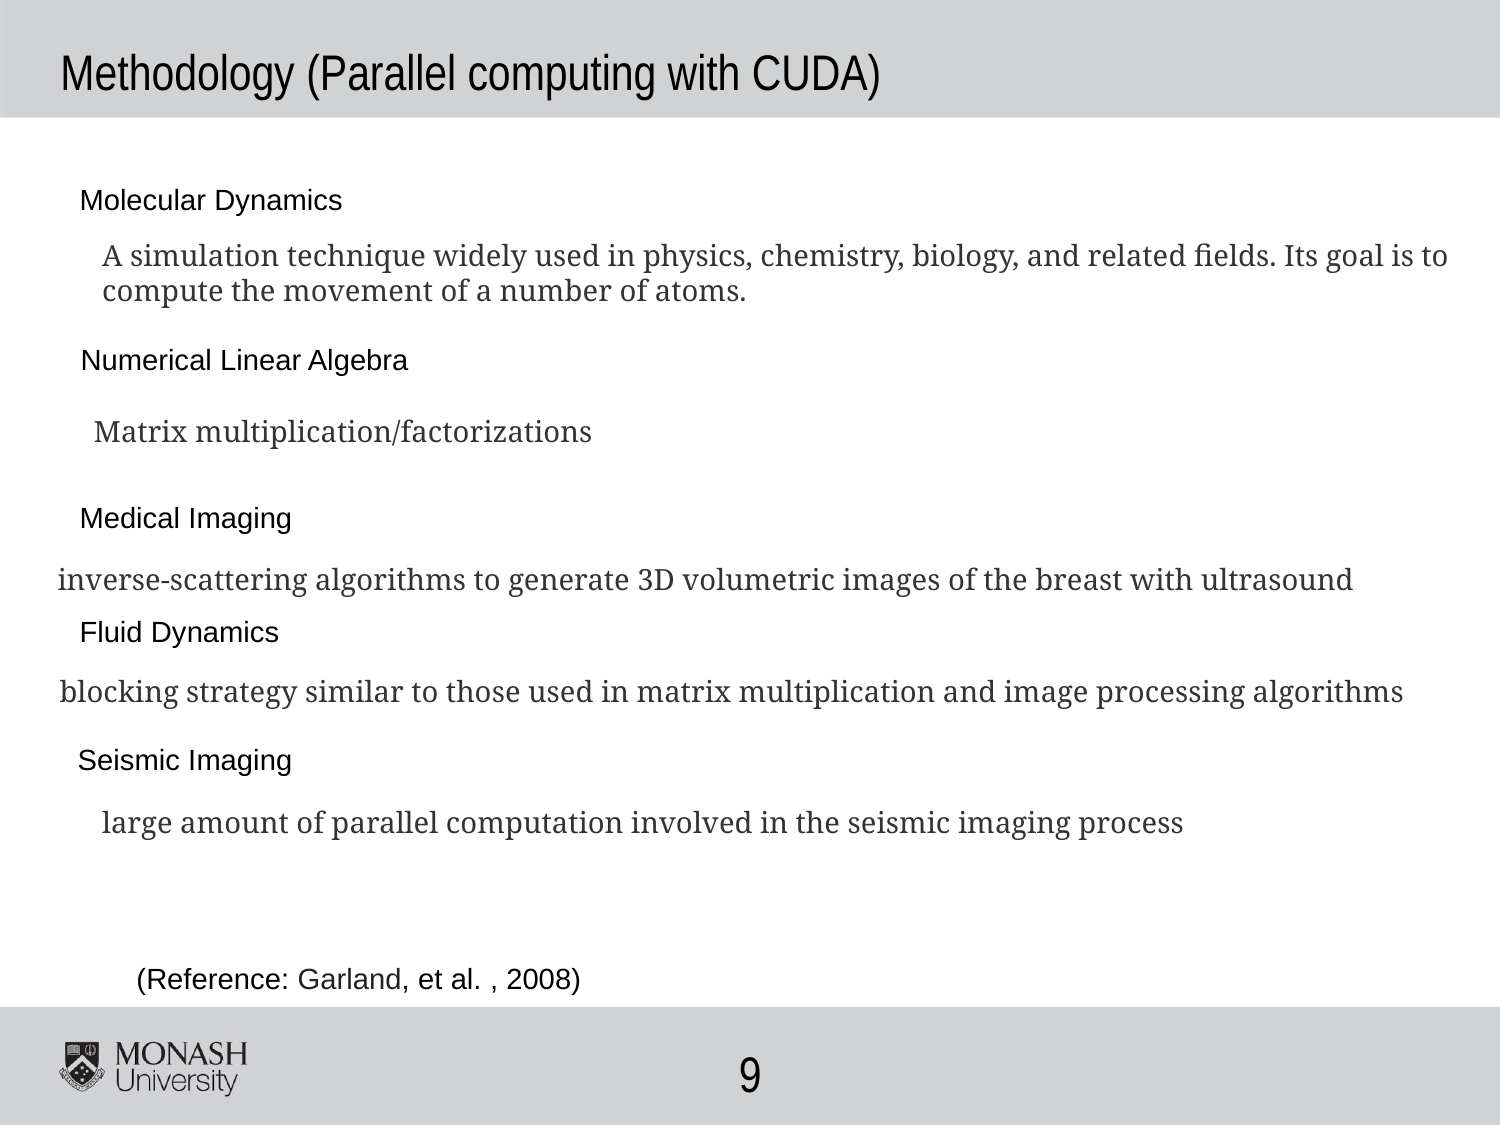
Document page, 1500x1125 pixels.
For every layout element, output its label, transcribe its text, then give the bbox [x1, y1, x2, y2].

text_box Medical Imaging [64, 491, 308, 542]
text_box large amount of parallel computation involved in the seismic imaging process [87, 796, 1448, 847]
text_box inverse-scattering algorithms to generate 3D volumetric images of the breast with ultrasound [42, 553, 1370, 604]
title Methodology (Parallel computing with CUDA) [45, 32, 1396, 117]
text_box Numerical Linear Algebra [65, 334, 424, 384]
text_box A simulation technique widely used in physics, chemistry, biology, and related fields. Its goal is to compute the movement of a number of atoms. [87, 229, 1479, 315]
text_box Fluid Dynamics [64, 606, 295, 657]
text_box Molecular Dynamics [64, 173, 359, 224]
picture [0, 0, 1500, 1125]
text_box blocking strategy similar to those used in matrix multiplication and image processing algorithms [44, 665, 1420, 716]
text_box Matrix multiplication/factorizations [78, 405, 608, 456]
text_box (Reference: Garland, et al. , 2008) [121, 952, 597, 1003]
text_box Seismic Imaging [62, 733, 308, 784]
